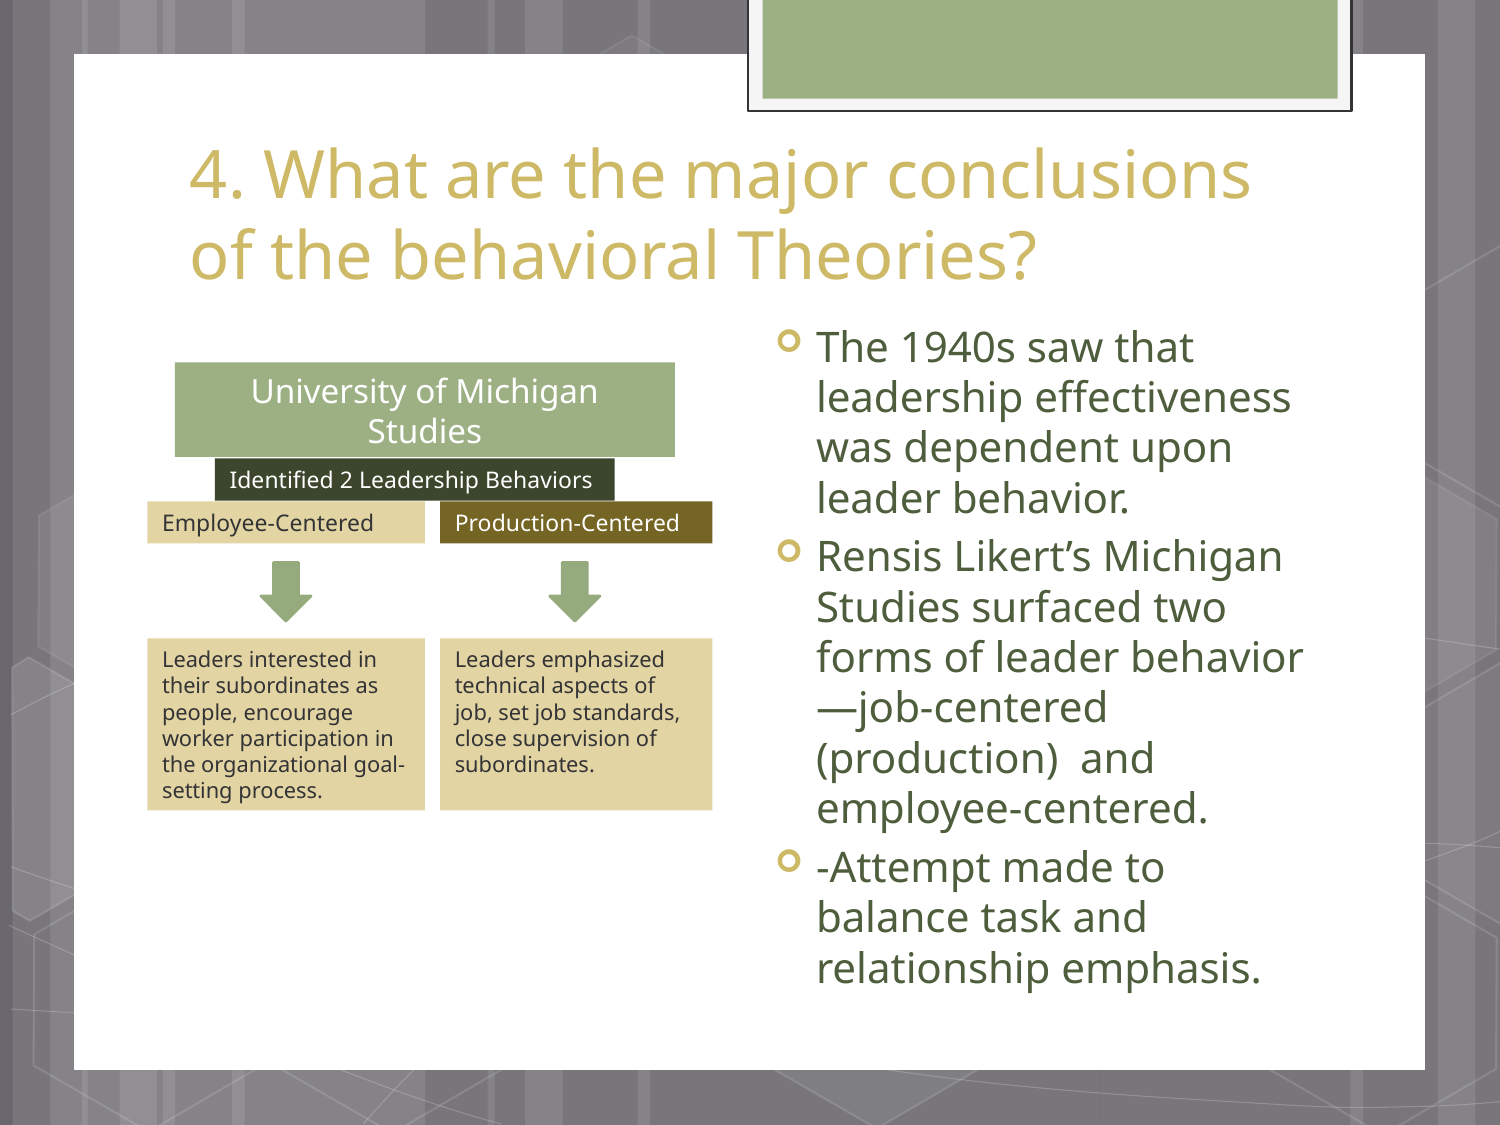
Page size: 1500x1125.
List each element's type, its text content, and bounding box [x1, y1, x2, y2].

text_box Employee-Centered [147, 501, 425, 544]
title 4. What are the major conclusions of the behavioral Theories? [174, 112, 1328, 300]
text_box Leaders interested in their subordinates as people, encourage worker participation in the organizational goal-setting process. [147, 638, 425, 811]
text_box University of Michigan Studies [174, 362, 675, 457]
text_box [259, 561, 313, 623]
text_box [548, 561, 602, 623]
text_box Leaders emphasized technical aspects of job, set job standards, close supervision of subordinates. [440, 638, 713, 811]
list The 1940s saw that leadership effectiveness was dependent upon leader behavior. Rensis Likert’s Michigan Studies surfaced two forms of leader behavior—job-centered (production) and employee-centered. -Attempt made to balance task and relationship emphasis. [750, 312, 1337, 1013]
text_box Identified 2 Leadership Behaviors [214, 458, 615, 501]
text_box Production-Centered [440, 501, 713, 544]
